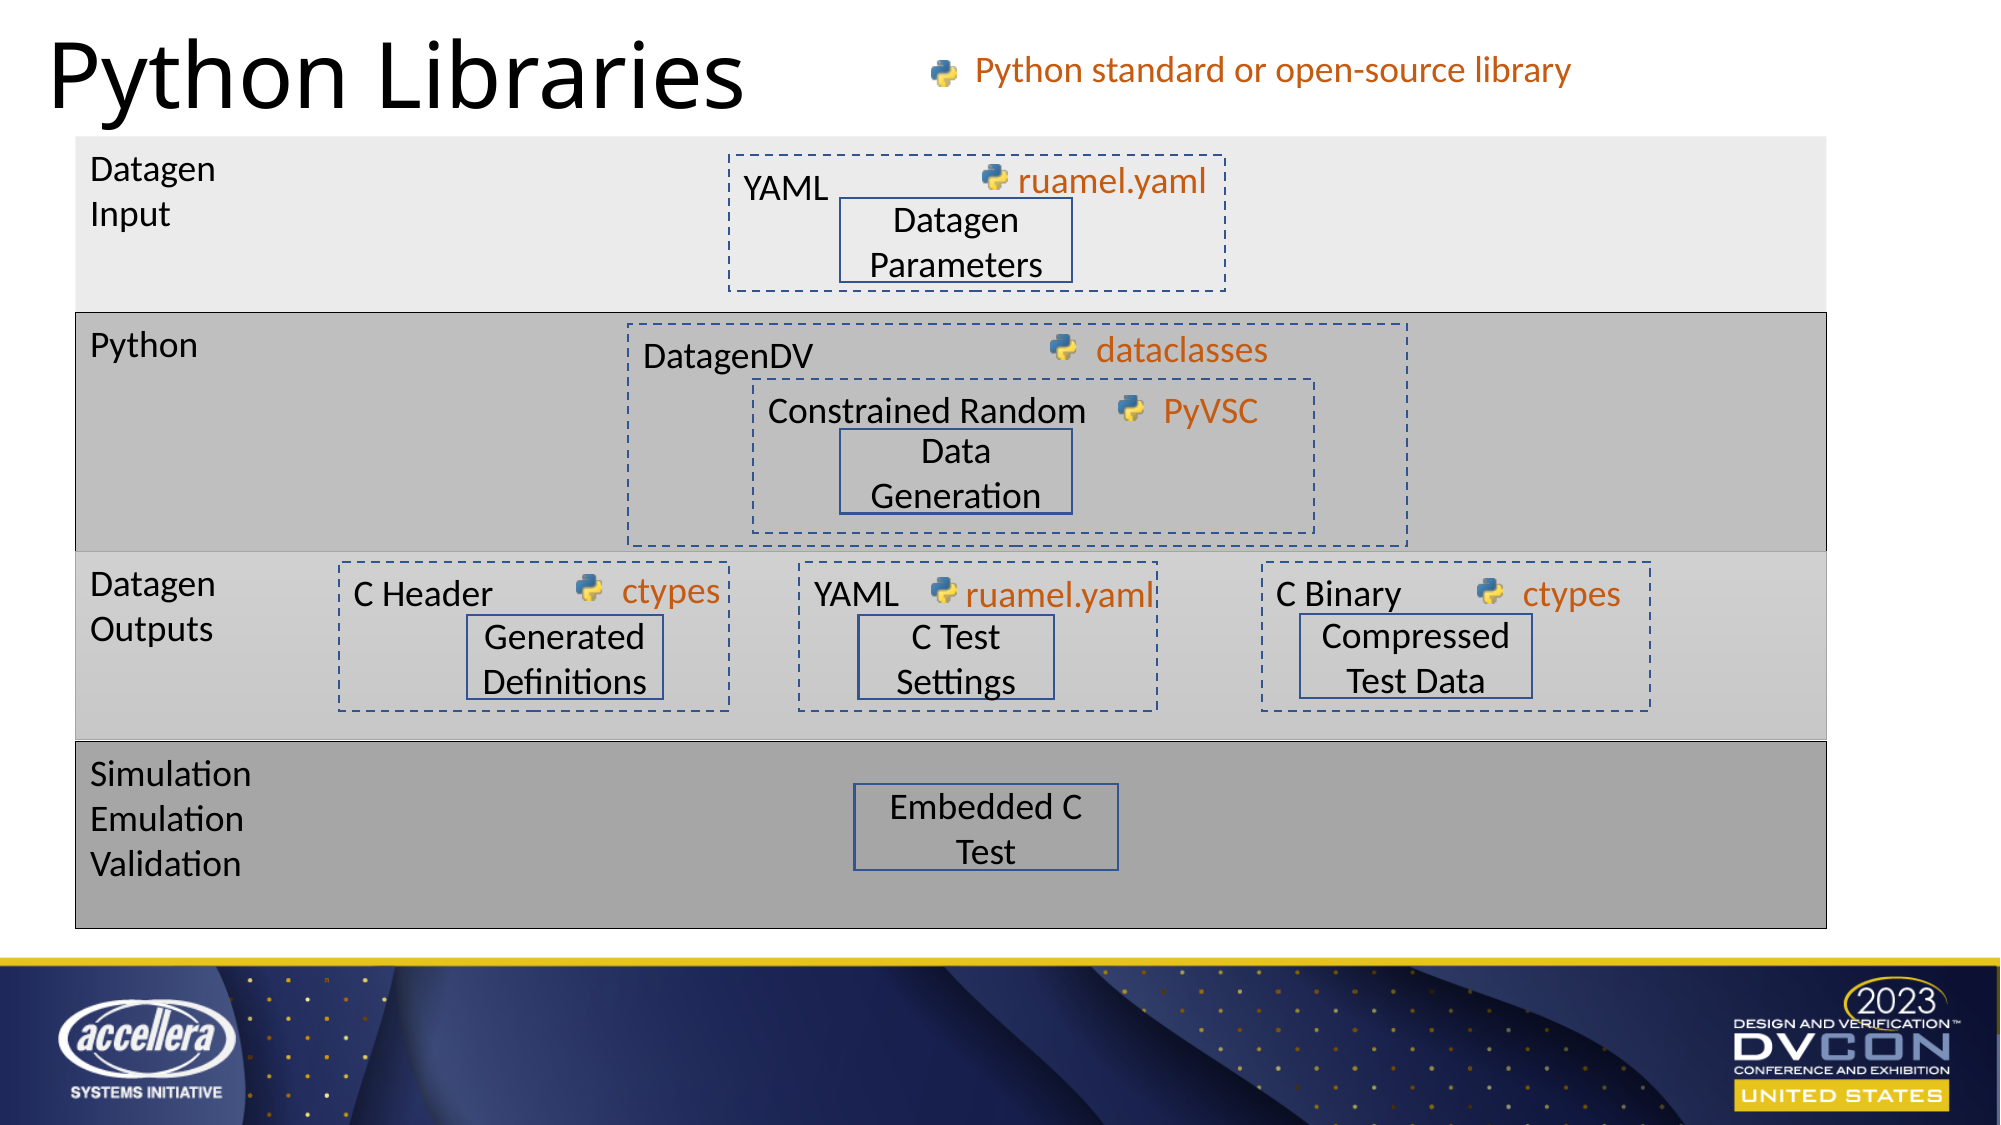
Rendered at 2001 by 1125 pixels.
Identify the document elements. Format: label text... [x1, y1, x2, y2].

text_box ruamel.yaml [1003, 148, 1234, 208]
text_box Simulation Emulation Validation [75, 741, 1827, 929]
text_box C Header [338, 561, 730, 712]
text_box dataclasses [1081, 317, 1286, 378]
text_box PyVSC [1148, 378, 1275, 439]
text_box Python [75, 312, 1827, 551]
text_box Python standard or open-source library [960, 37, 1588, 98]
text_box ctypes [607, 558, 738, 618]
text_box Embedded C Test [853, 783, 1119, 871]
picture [0, 0, 2000, 1125]
text_box Datagen Outputs [75, 551, 1827, 740]
text_box YAML [728, 154, 1226, 292]
text_box ctypes [1508, 561, 1638, 622]
text_box Datagen Input [75, 136, 1827, 312]
text_box YAML [798, 561, 1158, 712]
text_box C Binary [1261, 561, 1651, 712]
text_box ruamel.yaml [950, 562, 1181, 623]
text_box DatagenDV [627, 323, 1408, 547]
title Python Libraries [31, 36, 1364, 121]
